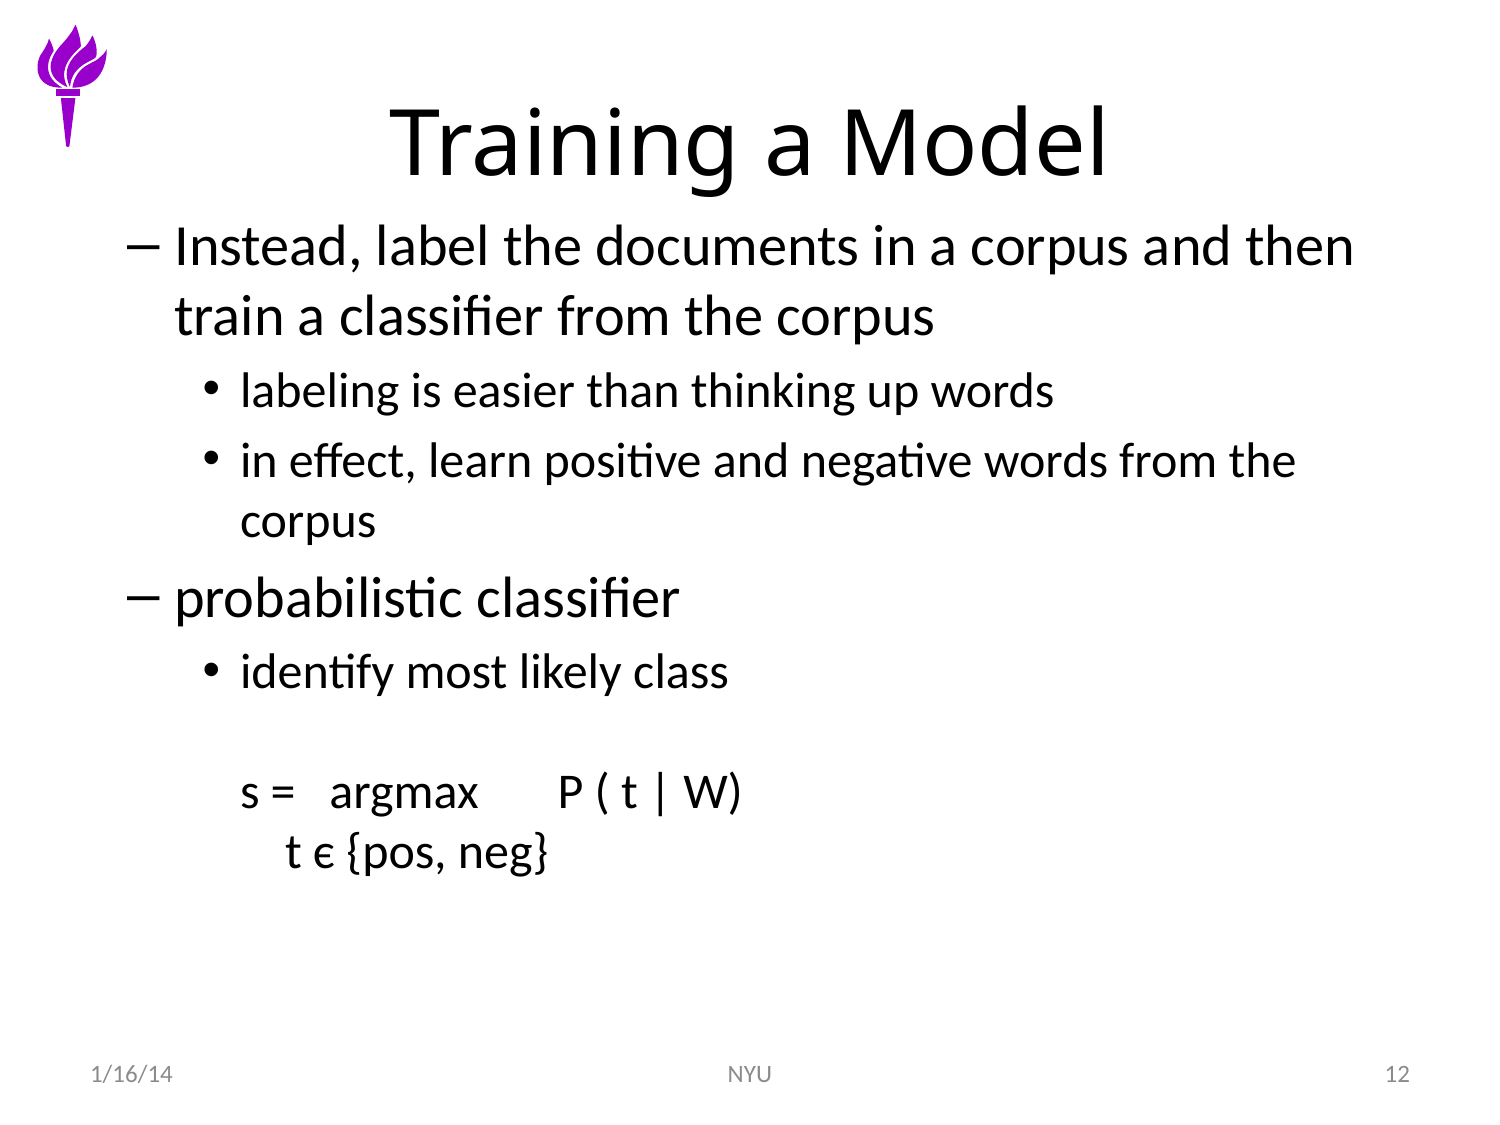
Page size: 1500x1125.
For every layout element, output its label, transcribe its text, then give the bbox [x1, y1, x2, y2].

list Instead, label the documents in a corpus and then train a classifier from the corpus labeling is easier than thinking up words in effect, learn positive and negative words from the corpus probabilistic classifier identify most likely class s = argmax P ( t | W) t є {pos, neg} [37, 200, 1450, 943]
slide_number 12 [1074, 1042, 1425, 1103]
title Training a Model [75, 45, 1425, 200]
footer NYU [512, 1042, 988, 1103]
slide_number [75, 1042, 425, 1103]
